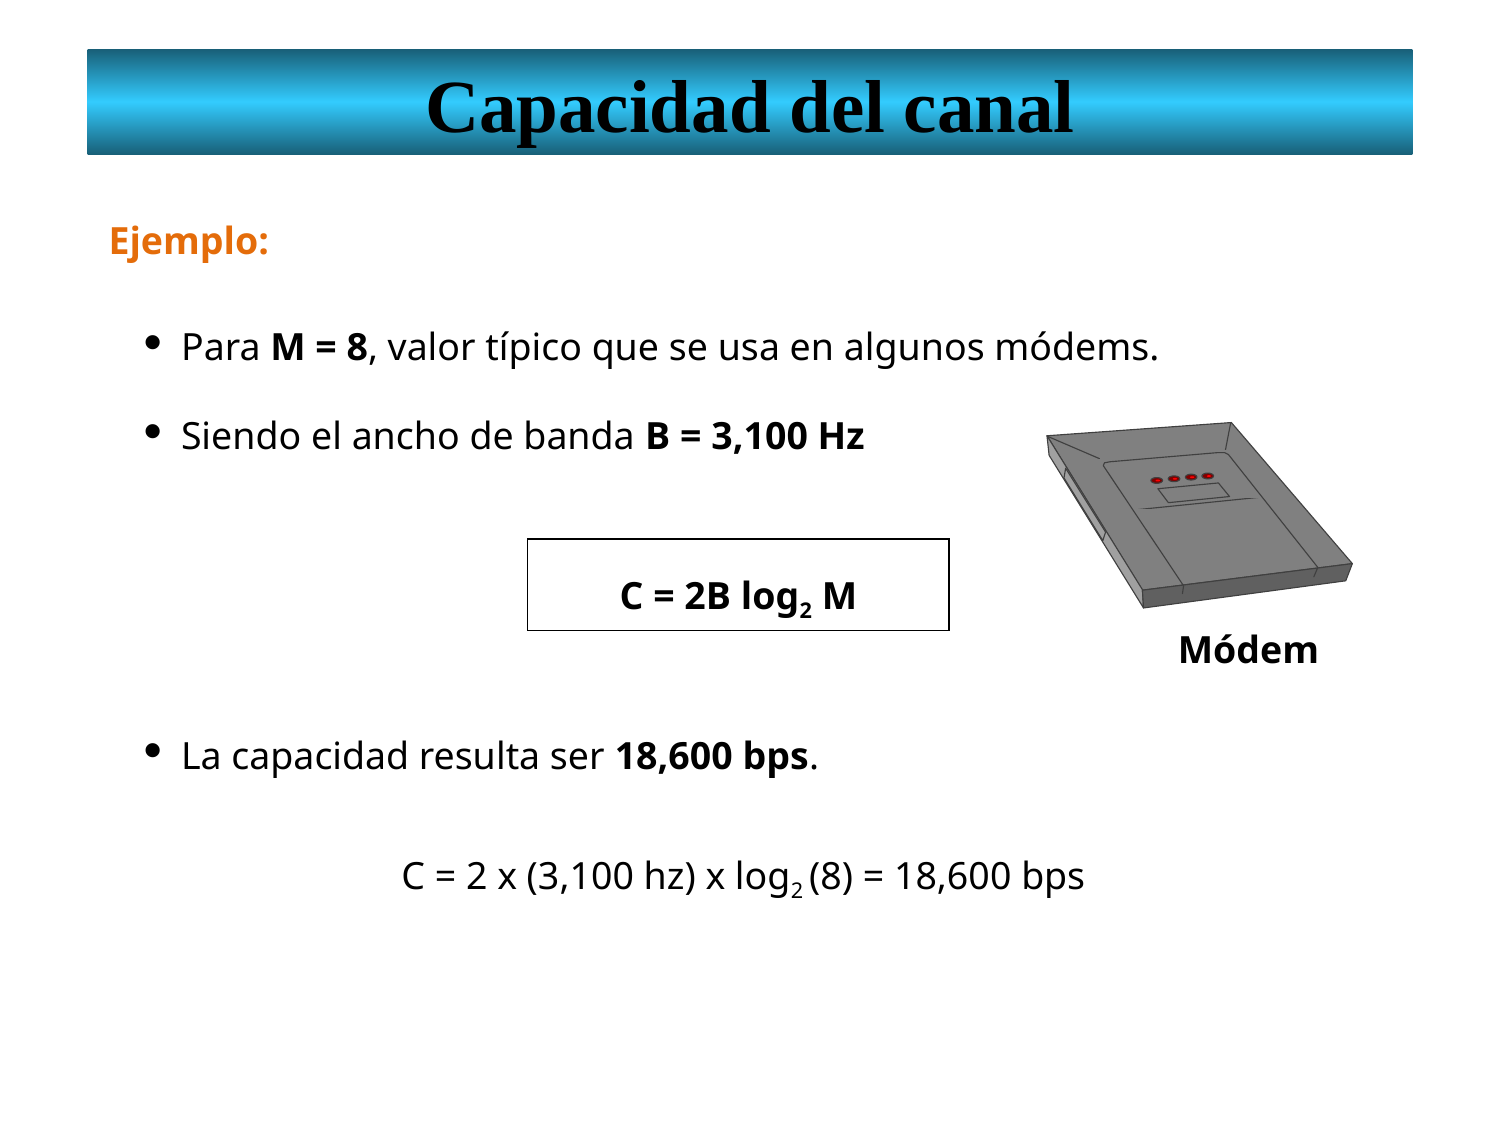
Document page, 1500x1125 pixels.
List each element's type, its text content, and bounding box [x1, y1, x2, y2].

text_box La capacidad resulta ser 18,600 bps. [128, 701, 879, 785]
text_box Capacidad del canal [87, 49, 1413, 155]
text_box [1045, 421, 1360, 680]
text_box Ejemplo: [93, 187, 680, 270]
text_box C = 2B log2 M [527, 539, 950, 631]
text_box Para M = 8, valor típico que se usa en algunos módems. [128, 292, 1313, 376]
text_box Siendo el ancho de banda B = 3,100 Hz [128, 382, 1313, 465]
text_box C = 2 x (3,100 hz) x log2 (8) = 18,600 bps [386, 819, 1149, 911]
